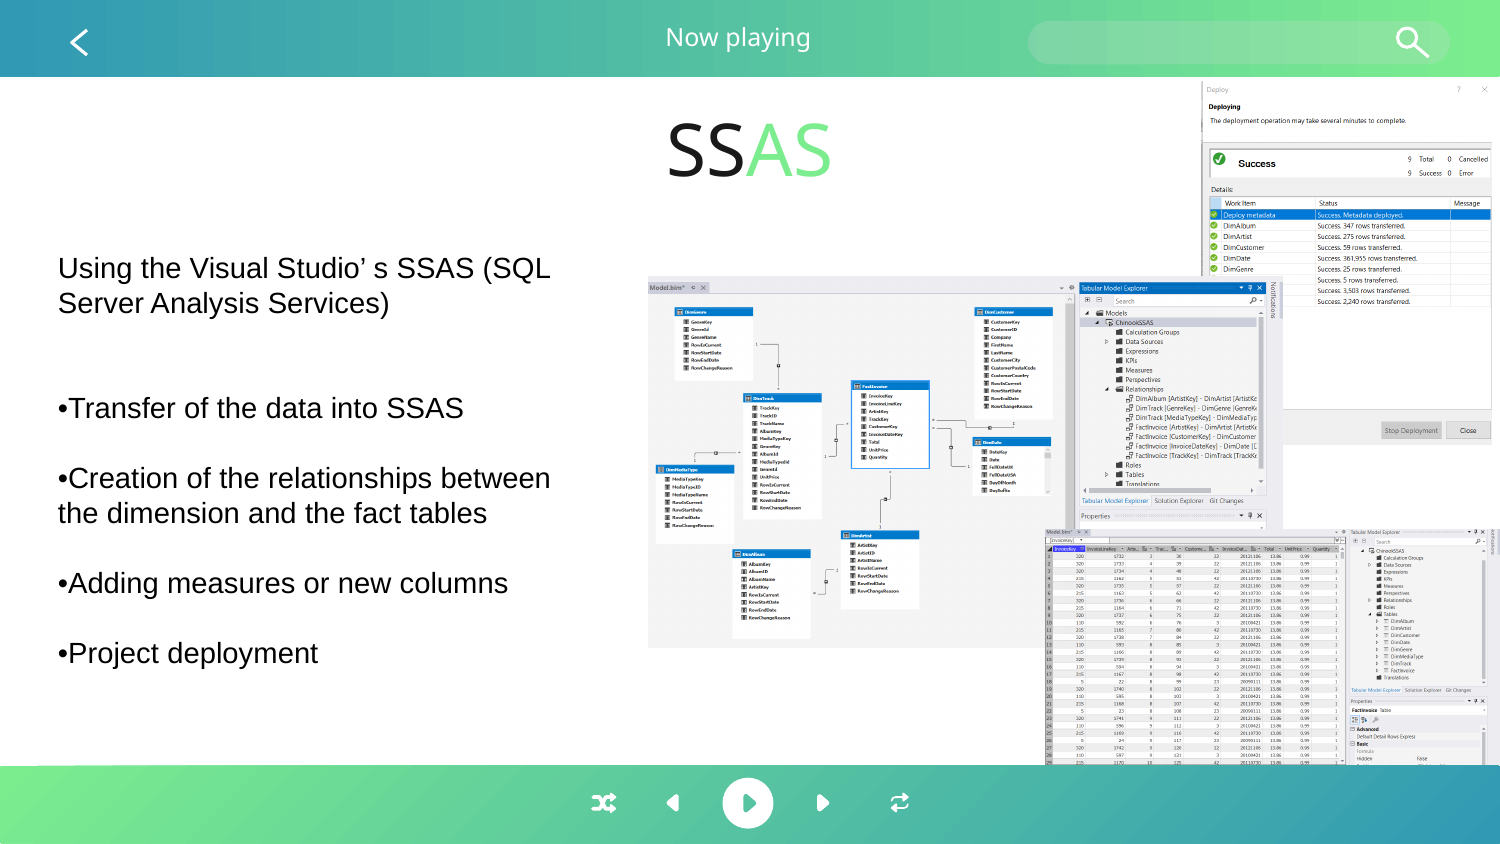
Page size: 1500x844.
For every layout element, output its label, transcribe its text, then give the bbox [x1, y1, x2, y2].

title SSAS [118, 88, 1195, 183]
picture [648, 80, 1500, 765]
text_box Using the Visual Studio’ s SSAS (SQL Server Analysis Services) •Transfer of the data into SSAS •Creation of the relationships between the dimension and the fact tables •Adding measures or new columns •Project deployment [43, 242, 605, 677]
text_box Now playing [650, 14, 827, 59]
